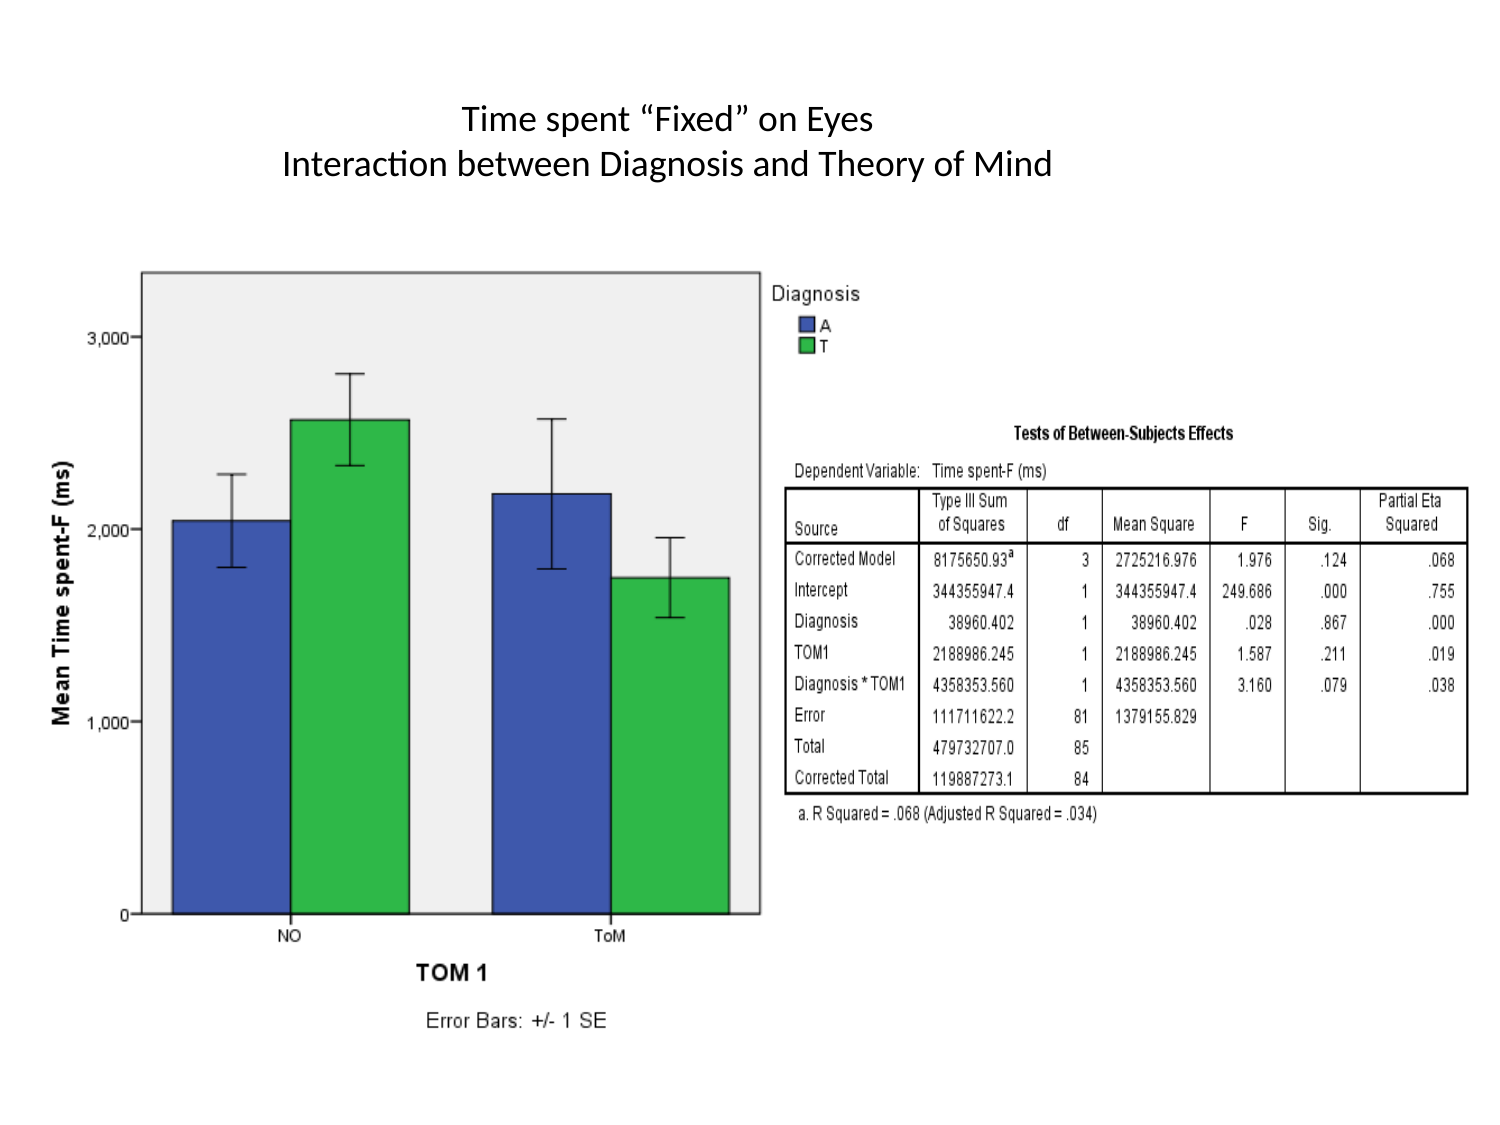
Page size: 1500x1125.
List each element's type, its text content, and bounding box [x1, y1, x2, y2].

text_box Time spent “Fixed” on Eyes Interaction between Diagnosis and Theory of Mind [267, 86, 1069, 191]
picture [24, 262, 1473, 1051]
